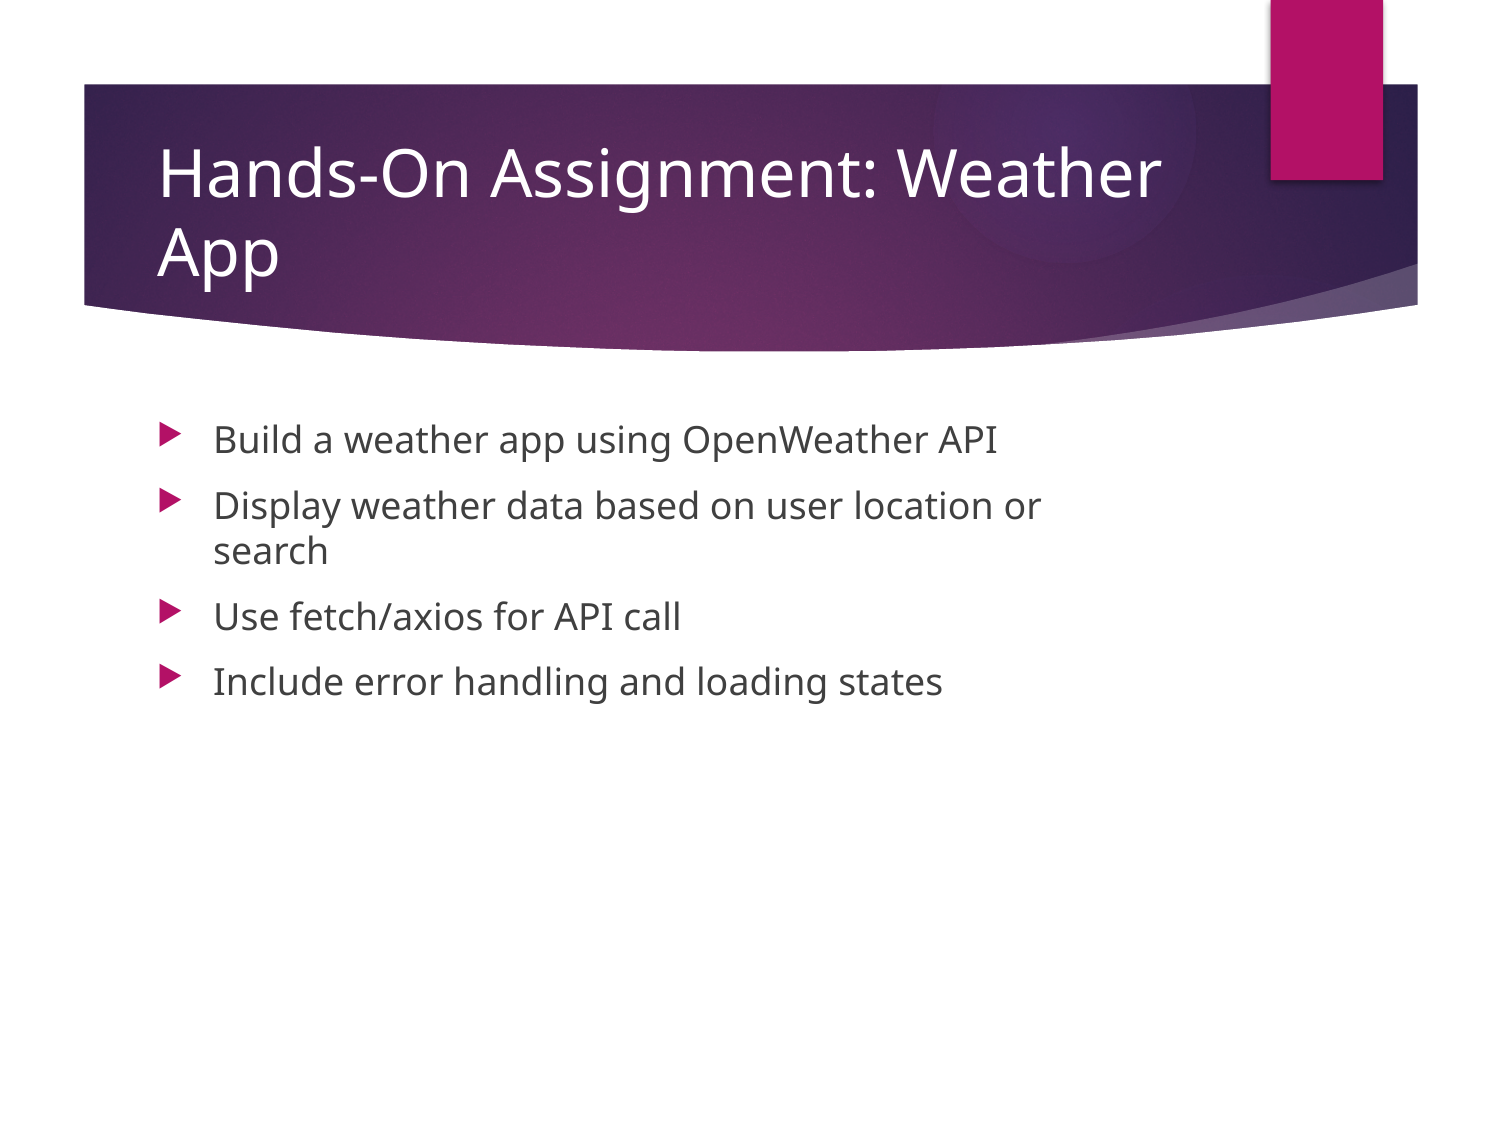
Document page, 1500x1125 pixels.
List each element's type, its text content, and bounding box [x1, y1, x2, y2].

title Hands-On Assignment: Weather App [142, 152, 1183, 269]
list Build a weather app using OpenWeather API Display weather data based on user location or search Use fetch/axios for API call Include error handling and loading states [141, 408, 1183, 988]
